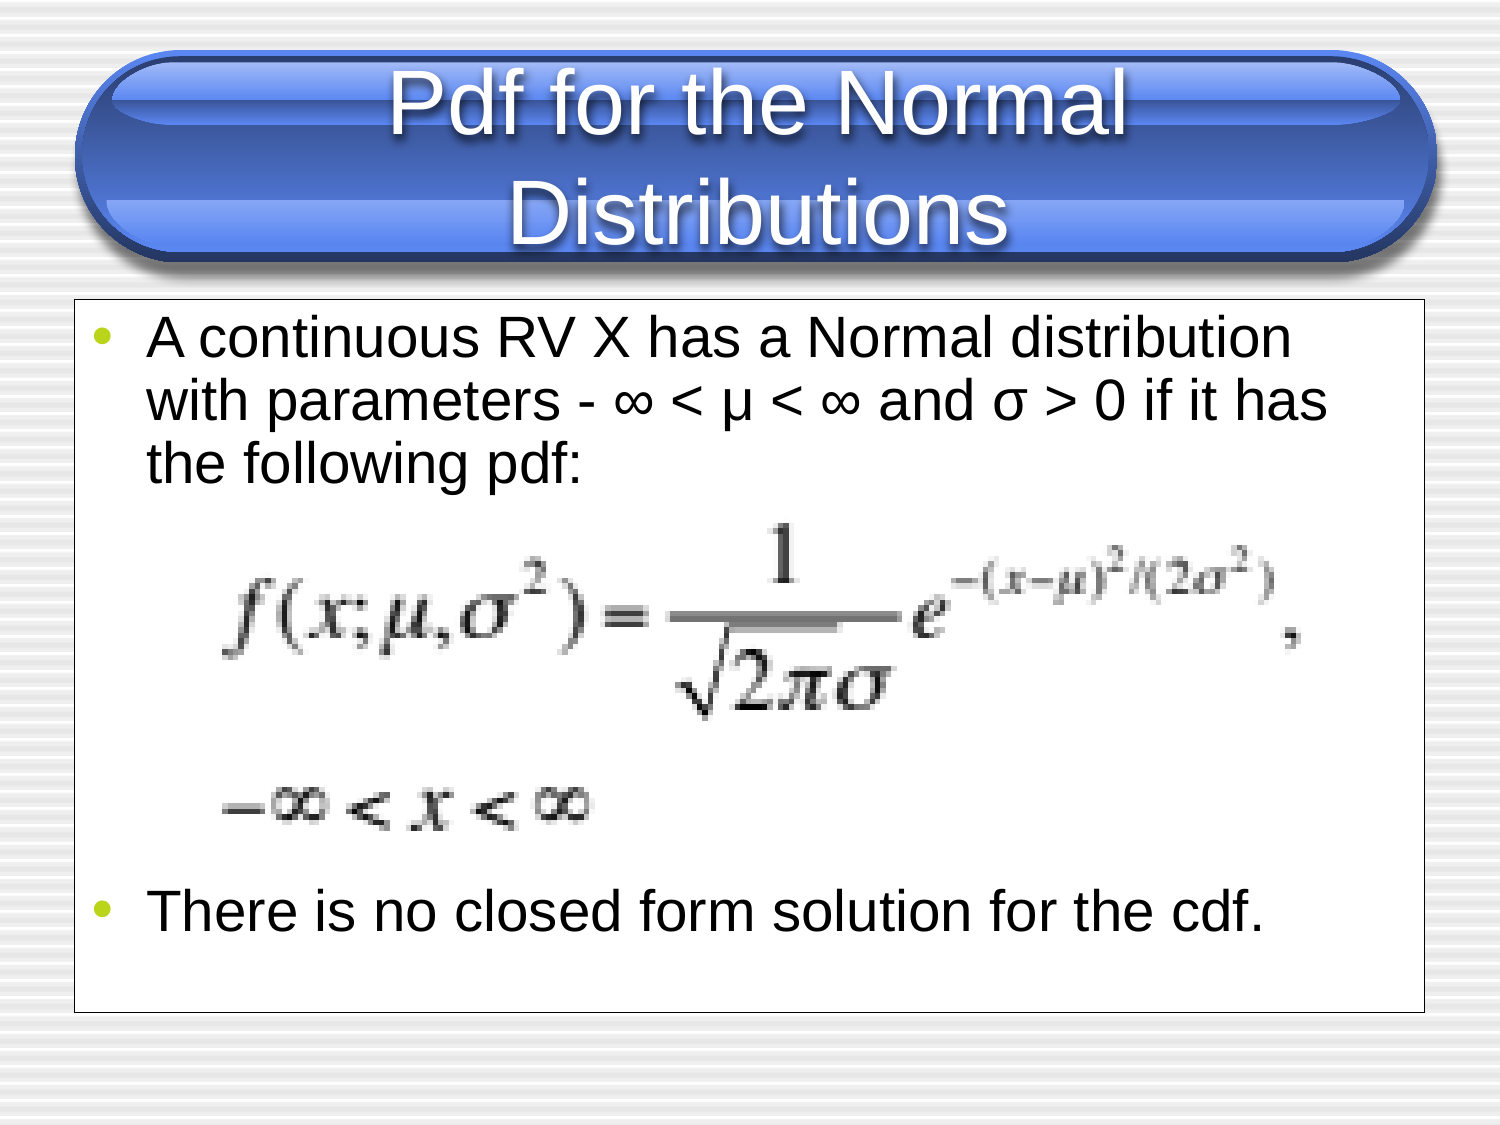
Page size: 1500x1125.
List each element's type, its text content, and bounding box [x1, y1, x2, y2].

title Pdf for the Normal Distributions [129, 79, 1388, 225]
picture [0, 0, 1500, 1125]
text_box A continuous RV X has a Normal distribution with parameters - ∞ < μ < ∞ and σ > 0 if it has the following pdf: There is no closed form solution for the cdf. [74, 299, 1425, 1013]
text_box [212, 501, 1313, 838]
